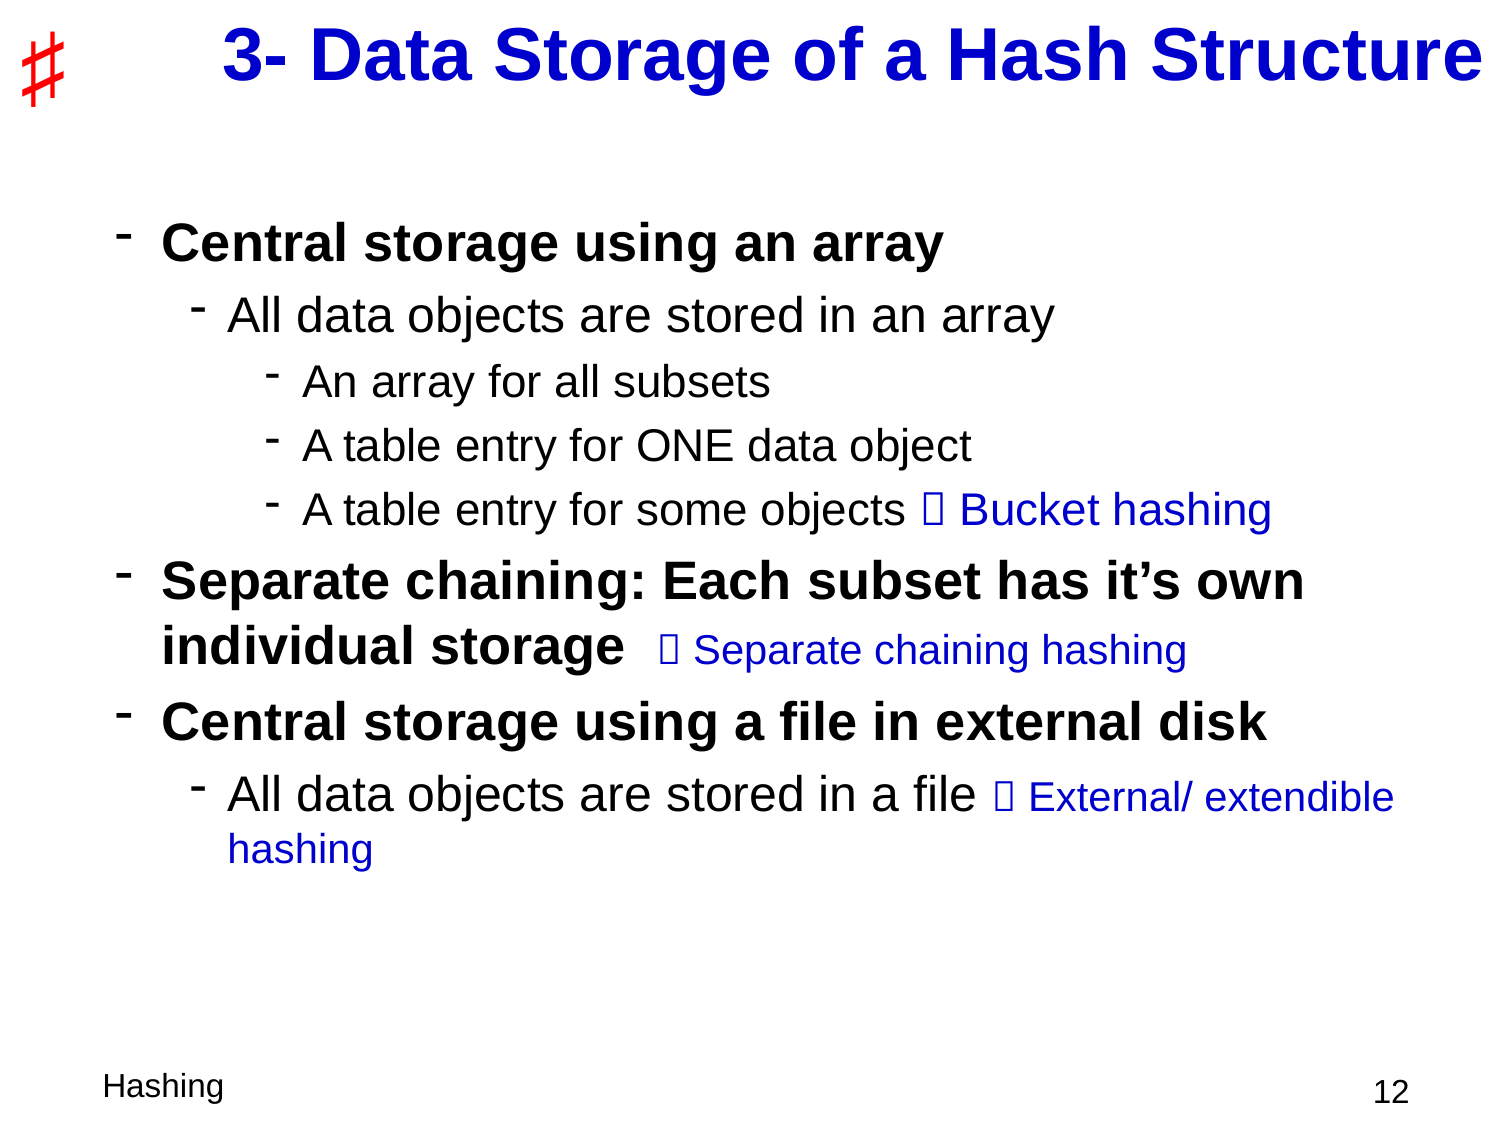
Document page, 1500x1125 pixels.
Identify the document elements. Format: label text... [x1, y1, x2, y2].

title 3- Data Storage of a Hash Structure [149, 0, 1500, 101]
list Central storage using an array All data objects are stored in an array An array for all subsets A table entry for ONE data object A table entry for some objects  Bucket hashing Separate chaining: Each subset has it’s own individual storage  Separate chaining hashing Central storage using a file in external disk All data objects are stored in a file  External/ extendible hashing [99, 199, 1451, 888]
slide_number 12 [1324, 1062, 1426, 1101]
